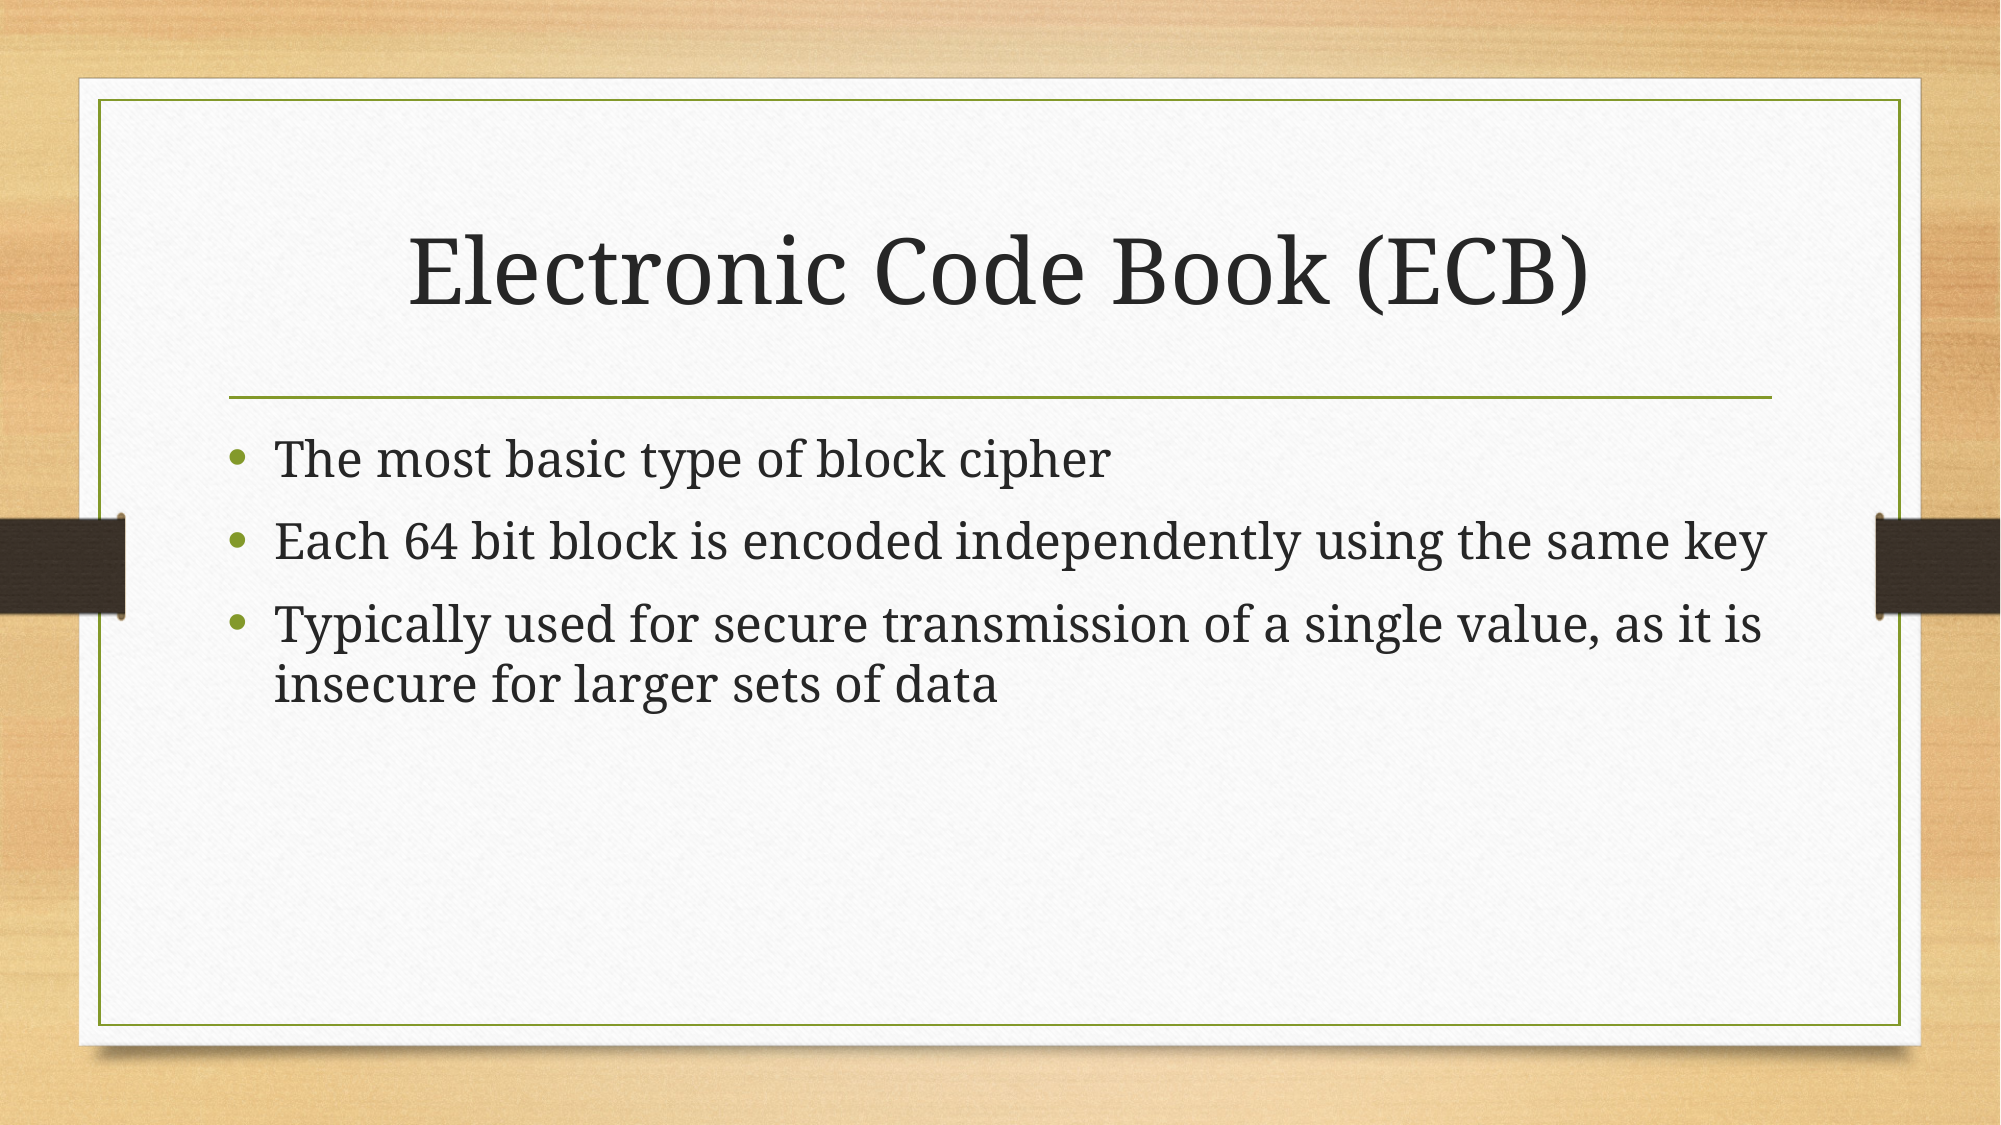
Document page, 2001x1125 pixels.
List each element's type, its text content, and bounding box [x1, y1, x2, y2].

picture [0, 0, 2001, 1125]
title Electronic Code Book (ECB) [212, 161, 1788, 375]
list The most basic type of block cipher Each 64 bit block is encoded independently using the same key Typically used for secure transmission of a single value, as it is insecure for larger sets of data [212, 419, 1788, 964]
